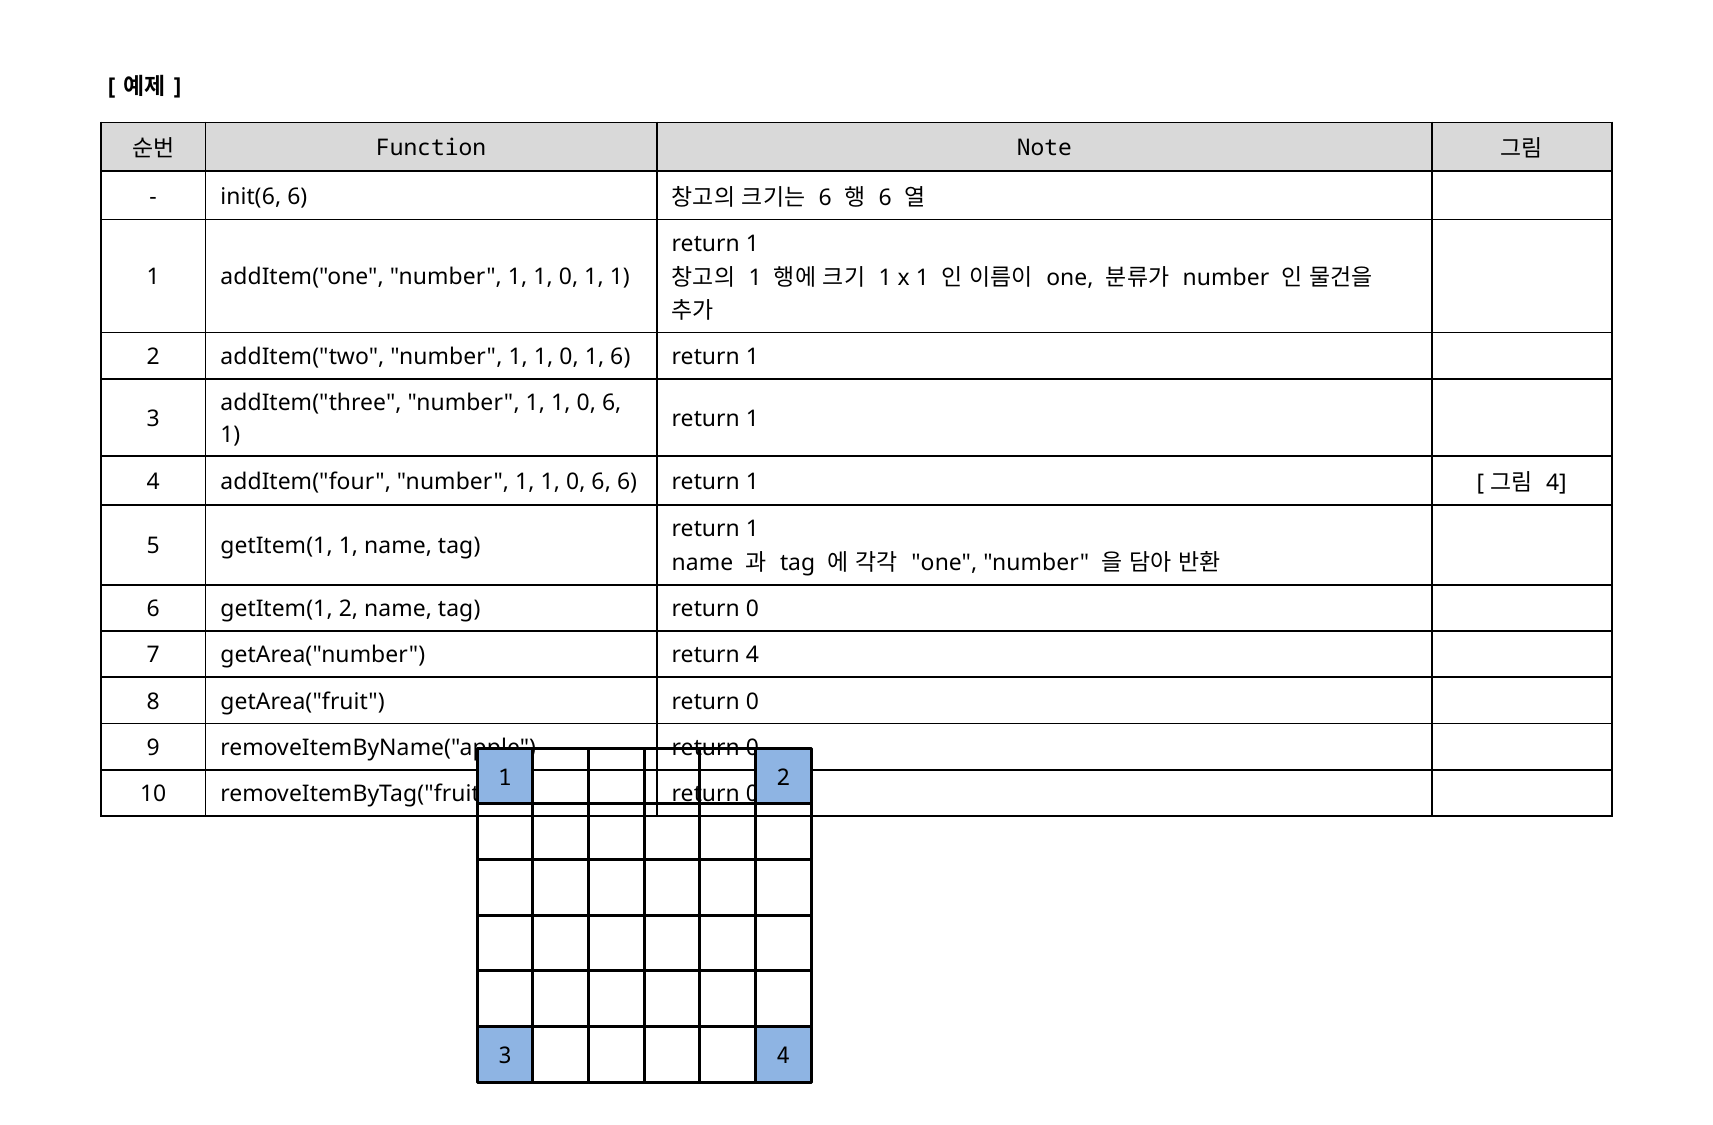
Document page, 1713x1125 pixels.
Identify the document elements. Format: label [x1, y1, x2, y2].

table_cell [1433, 586, 1611, 630]
table_cell [102, 172, 205, 219]
table_header [1433, 123, 1611, 170]
table_cell [206, 172, 656, 219]
table_cell [102, 333, 205, 378]
table_cell [102, 506, 205, 584]
table_cell [658, 632, 1431, 676]
table_cell [1433, 333, 1611, 378]
table_cell [102, 632, 205, 676]
table_cell [658, 333, 1431, 378]
table_cell [658, 380, 1431, 455]
table_cell [102, 457, 205, 504]
table_cell [658, 724, 1431, 769]
table_cell [102, 586, 205, 630]
table_cell [1433, 220, 1611, 332]
table_cell [658, 172, 1431, 219]
table_cell [1433, 724, 1611, 769]
table_cell [206, 380, 656, 455]
table_cell [1433, 771, 1611, 815]
table_cell [206, 724, 656, 769]
table_cell [1433, 506, 1611, 584]
table_cell [206, 678, 656, 723]
table_cell [206, 586, 656, 630]
table_cell [206, 457, 656, 504]
table_cell [206, 220, 656, 332]
table_cell [206, 506, 656, 584]
table_cell [102, 724, 205, 769]
table_cell [206, 333, 656, 378]
table_cell [1433, 380, 1611, 455]
text_box [89, 55, 370, 107]
table_cell [102, 380, 205, 455]
table_cell [813, 771, 1431, 815]
table_cell [1433, 457, 1611, 504]
table_cell [206, 632, 656, 676]
table_cell [102, 220, 205, 332]
table_cell [102, 771, 205, 815]
table_cell [1433, 172, 1611, 219]
table_cell [658, 220, 1431, 332]
table_cell [658, 457, 1431, 504]
table_header [206, 123, 656, 170]
table_cell [1433, 678, 1611, 723]
table_cell [658, 678, 1431, 723]
table_header [102, 123, 205, 170]
table_cell [206, 771, 476, 815]
table_cell [658, 506, 1431, 584]
table_cell [102, 678, 205, 723]
table_header [658, 123, 1431, 170]
table_cell [658, 586, 1431, 630]
table_cell [1433, 632, 1611, 676]
text_box [476, 747, 812, 1083]
